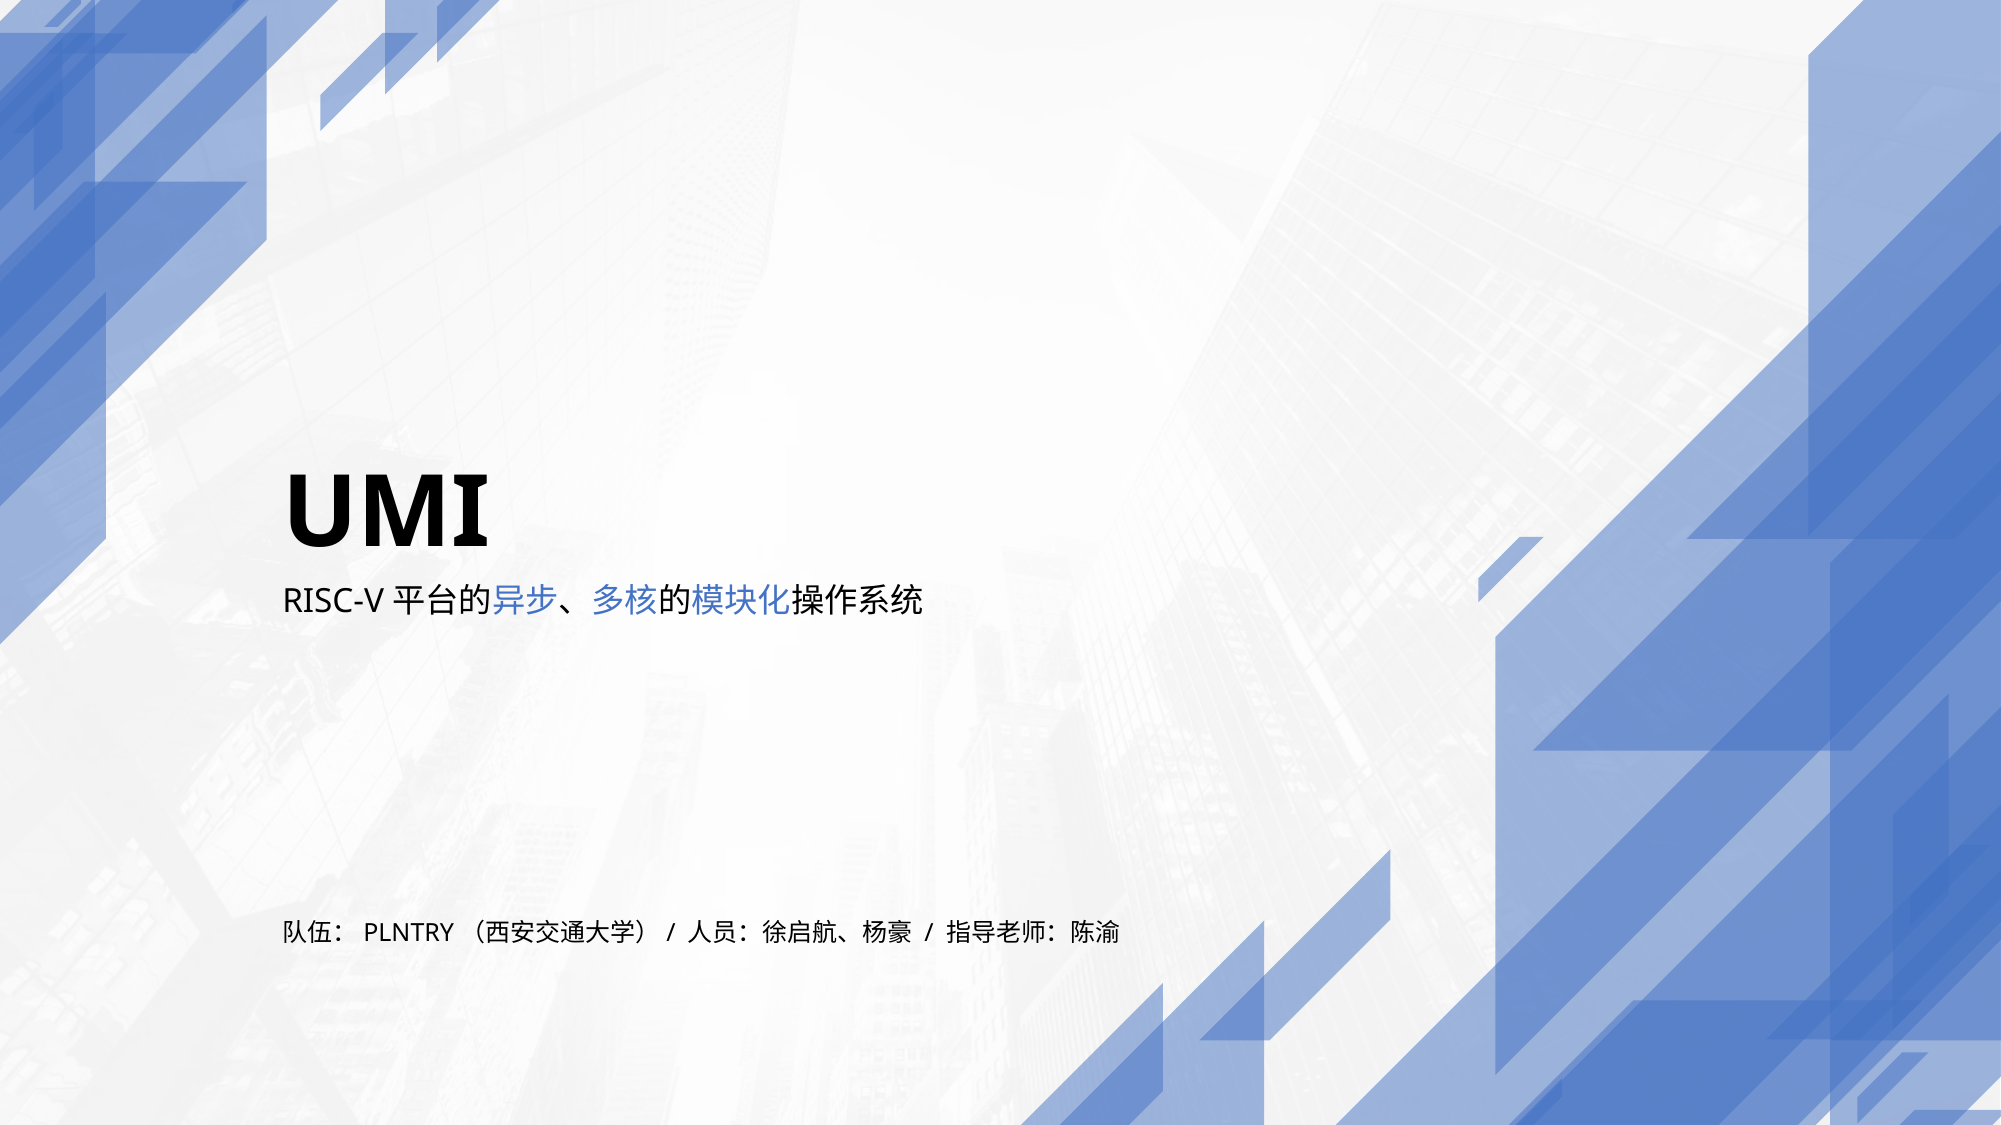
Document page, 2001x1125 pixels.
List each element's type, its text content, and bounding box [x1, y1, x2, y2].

title UMI [267, 451, 1890, 575]
list 队伍：PLNTRY（西安交通大学）/ 人员：徐启航、杨豪 / 指导老师：陈渝 [267, 909, 1164, 958]
subtitle RISC-V平台的异步、多核的模块化操作系统 [267, 575, 1890, 664]
